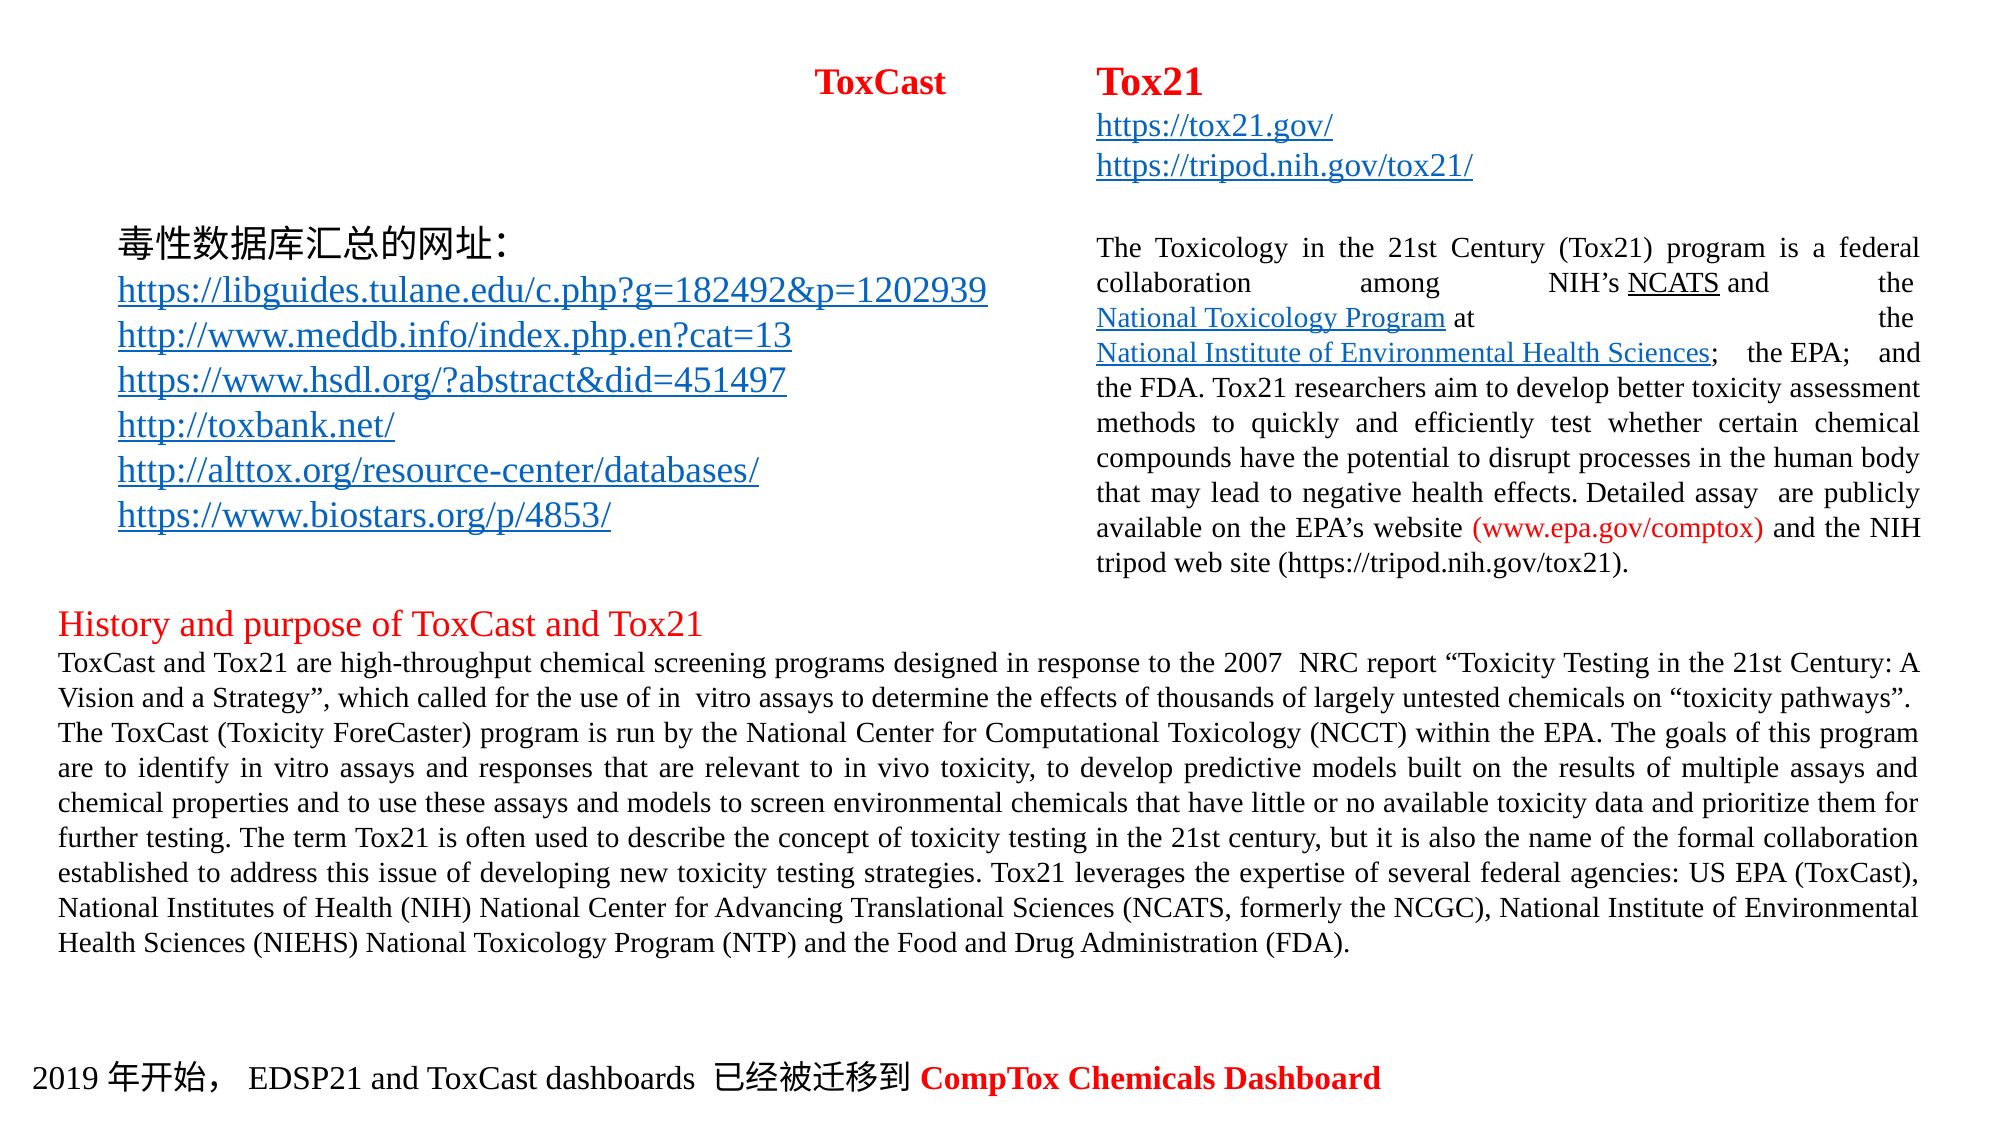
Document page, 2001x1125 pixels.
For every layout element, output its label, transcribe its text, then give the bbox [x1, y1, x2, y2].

text_box Tox21 https://tox21.gov/ https://tripod.nih.gov/tox21/ The Toxicology in the 21st Century (Tox21) program is a federal collaboration among NIH’s NCATS and the National Toxicology Program at the National Institute of Environmental Health Sciences; the EPA; and the FDA. Tox21 researchers aim to develop better toxicity assessment methods to quickly and efficiently test whether certain chemical compounds have the potential to disrupt processes in the human body that may lead to negative health effects. Detailed assay are publicly available on the EPA’s website (www.epa.gov/comptox) and the NIH tripod web site (https://tripod.nih.gov/tox21). [1081, 46, 1937, 586]
text_box ToxCast [799, 49, 962, 110]
text_box History and purpose of ToxCast and Tox21 ToxCast and Tox21 are high-throughput chemical screening programs designed in response to the 2007 NRC report “Toxicity Testing in the 21st Century: A Vision and a Strategy”, which called for the use of in vitro assays to determine the effects of thousands of largely untested chemicals on “toxicity pathways”. The ToxCast (Toxicity ForeCaster) program is run by the National Center for Computational Toxicology (NCCT) within the EPA. The goals of this program are to identify in vitro assays and responses that are relevant to in vivo toxicity, to develop predictive models built on the results of multiple assays and chemical properties and to use these assays and models to screen environmental chemicals that have little or no available toxicity data and prioritize them for further testing. The term Tox21 is often used to describe the concept of toxicity testing in the 21st century, but it is also the name of the formal collaboration established to address this issue of developing new toxicity testing strategies. Tox21 leverages the expertise of several federal agencies: US EPA (ToxCast), National Institutes of Health (NIH) National Center for Advancing Translational Sciences (NCATS, formerly the NCGC), National Institute of Environmental Health Sciences (NIEHS) National Toxicology Program (NTP) and the Food and Drug Administration (FDA). [43, 591, 1937, 966]
text_box 毒性数据库汇总的网址： https://libguides.tulane.edu/c.php?g=182492&p=1202939 http://www.meddb.info/index.php.en?cat=13 https://www.hsdl.org/?abstract&did=451497 http://toxbank.net/ http://alttox.org/resource-center/databases/ https://www.biostars.org/p/4853/ [102, 212, 1003, 588]
text_box 2019年开始，EDSP21 and ToxCast dashboards 已经被迁移到CompTox Chemicals Dashboard [17, 1049, 1397, 1104]
